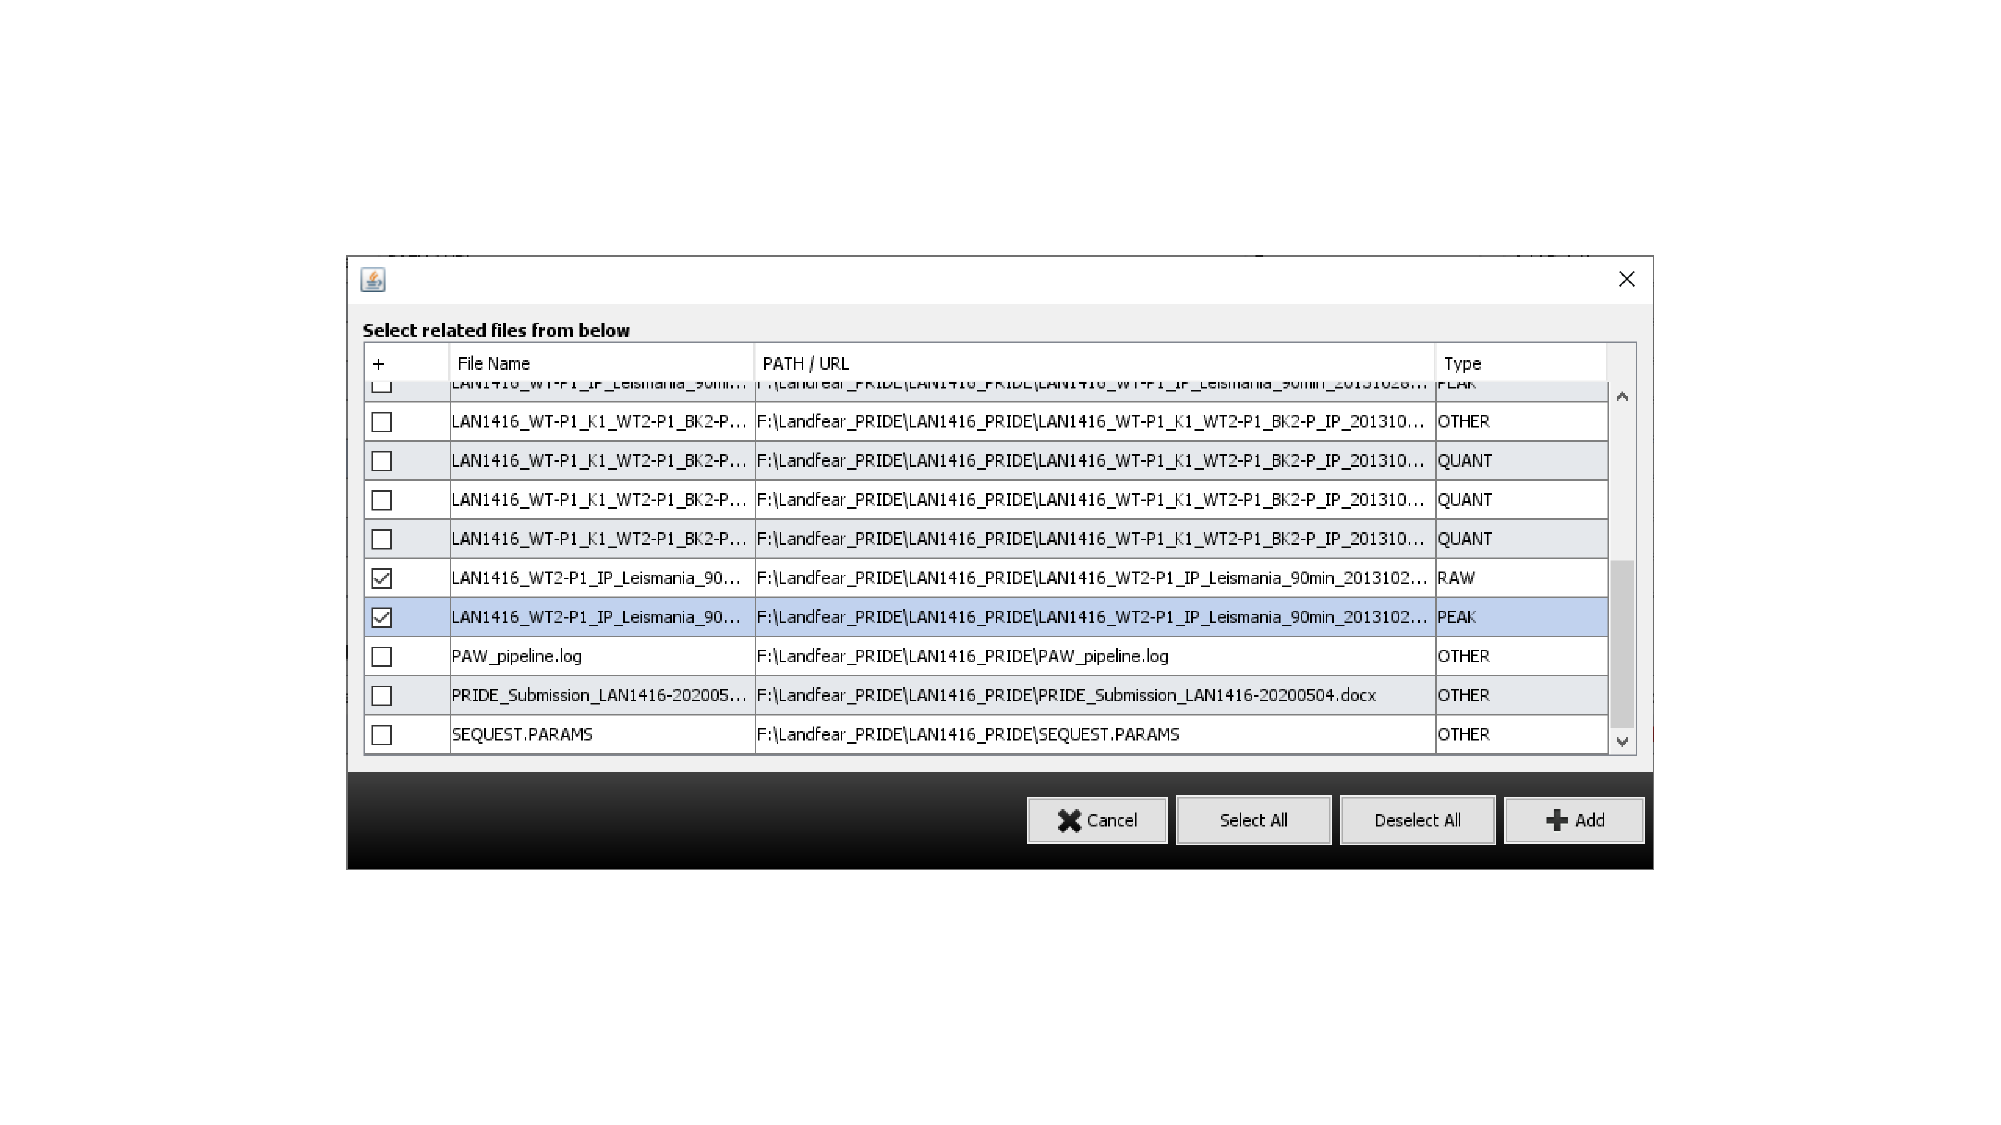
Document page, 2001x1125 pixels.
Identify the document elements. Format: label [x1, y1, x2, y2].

picture [346, 255, 1654, 870]
